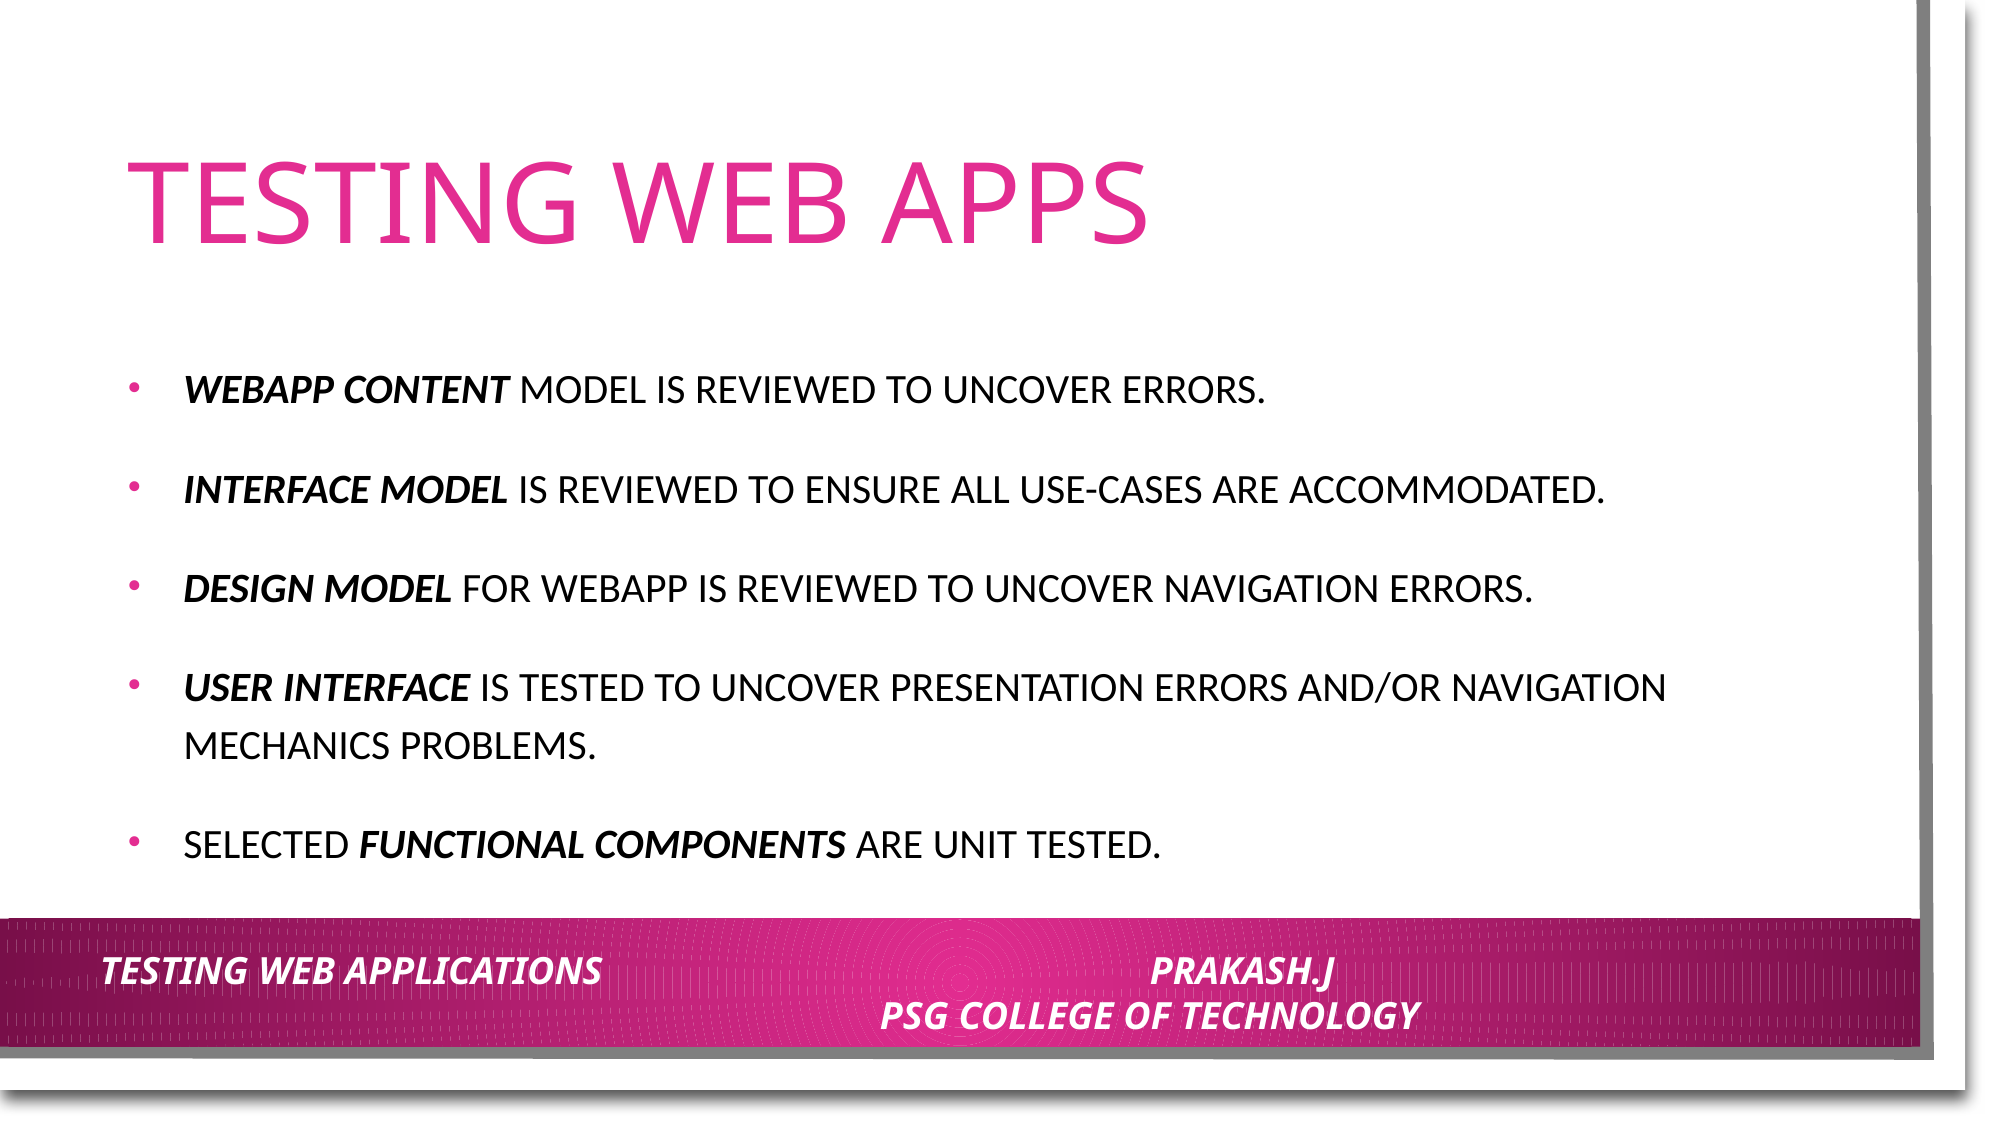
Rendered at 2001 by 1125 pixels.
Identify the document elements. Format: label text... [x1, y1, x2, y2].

text_box TESTING WEB APPLICATIONS PRAKASH.J PSG COLLEGE OF TECHNOLOGY [48, 975, 1951, 1010]
title TESTING WEB APPS [112, 112, 1818, 302]
list WEBAPP CONTENT MODEL IS REVIEWED TO UNCOVER ERRORS. INTERFACE MODEL IS REVIEWED TO ENSURE ALL USE-CASES ARE ACCOMMODATED. DESIGN MODEL FOR WEBAPP IS REVIEWED TO UNCOVER NAVIGATION ERRORS. USER INTERFACE IS TESTED TO UNCOVER PRESENTATION ERRORS AND/OR NAVIGATION MECHANICS PROBLEMS. SELECTED FUNCTIONAL COMPONENTS ARE UNIT TESTED. [112, 315, 1818, 906]
